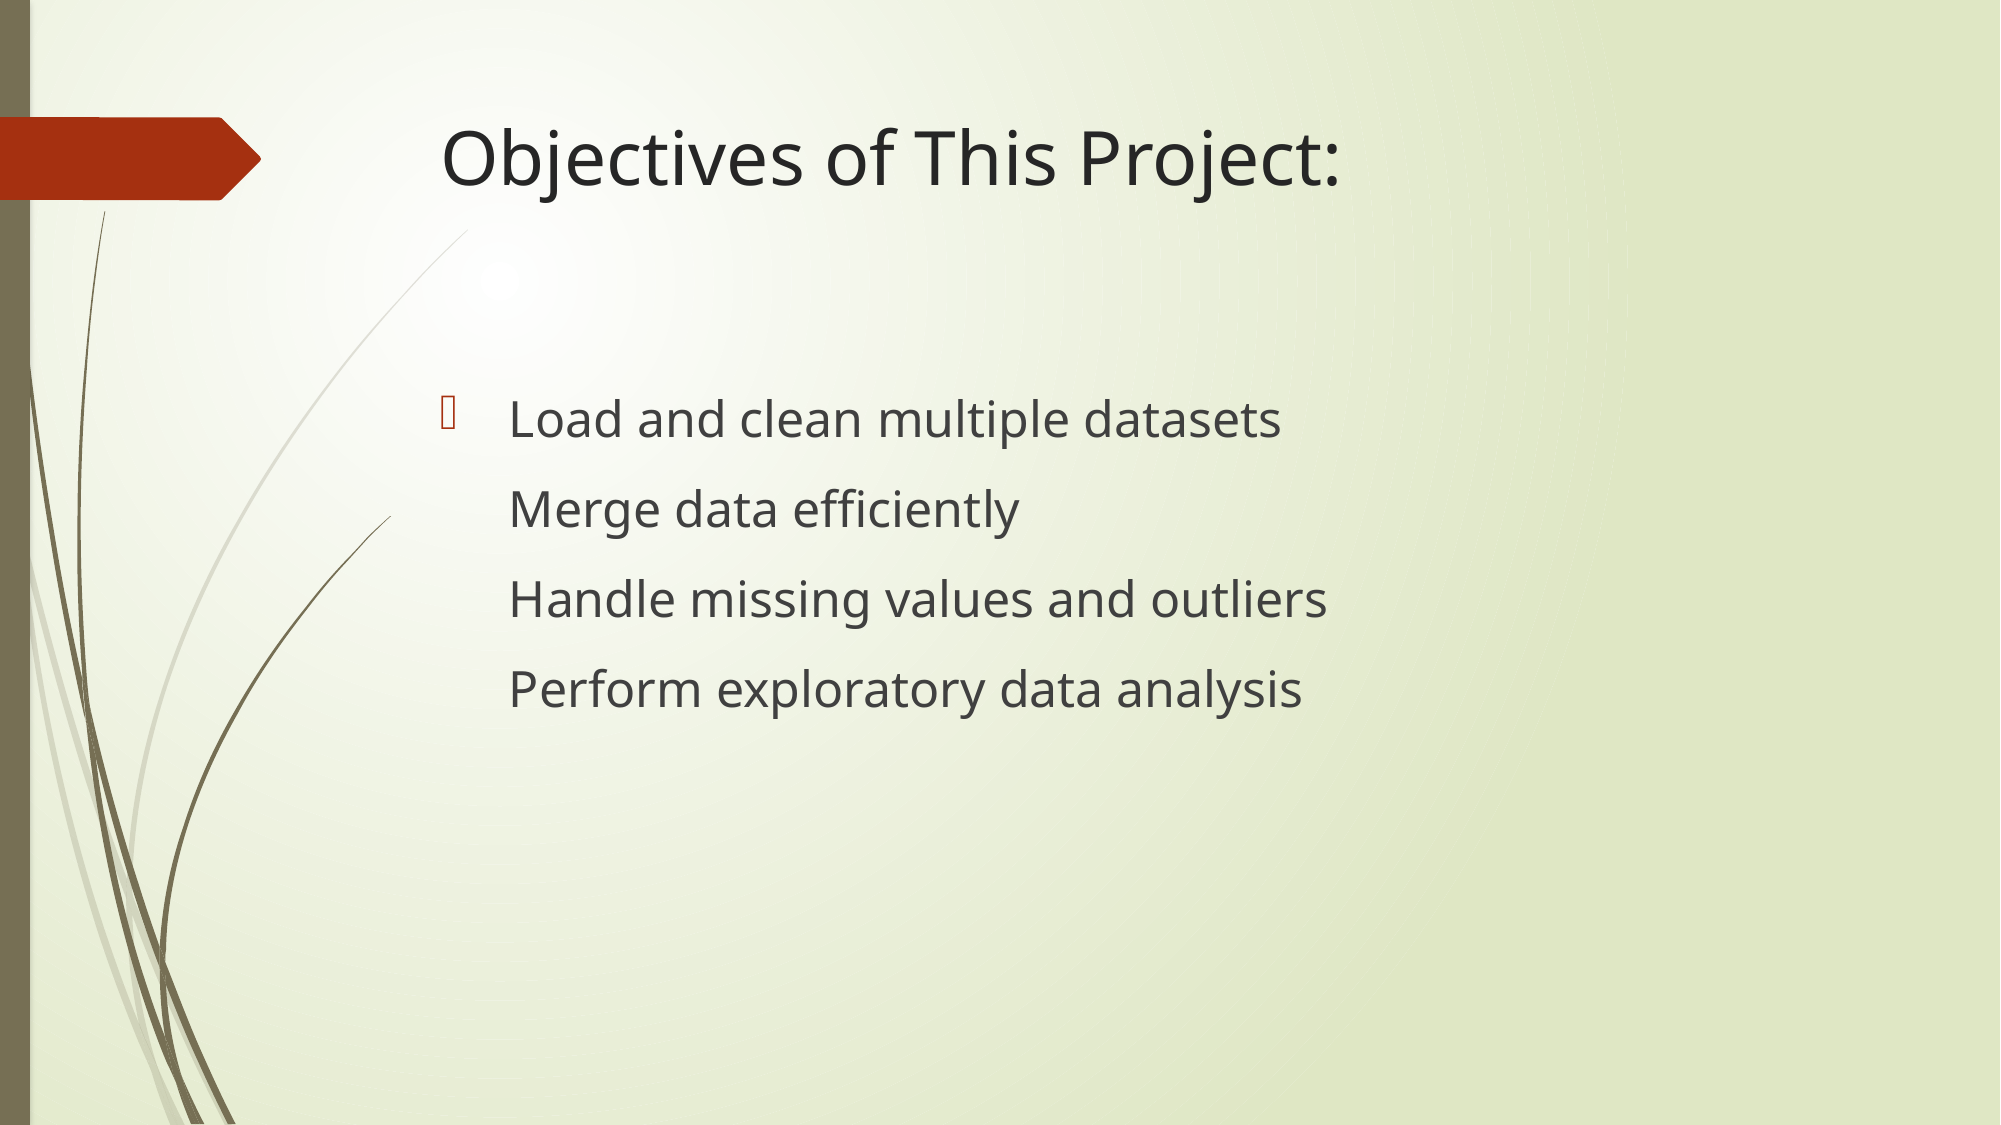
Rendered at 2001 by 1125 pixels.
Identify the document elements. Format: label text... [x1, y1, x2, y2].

list Load and clean multiple datasets Merge data efficiently Handle missing values and outliers Perform exploratory data analysis [424, 350, 1888, 970]
title Objectives of This Project: [425, 102, 1888, 313]
